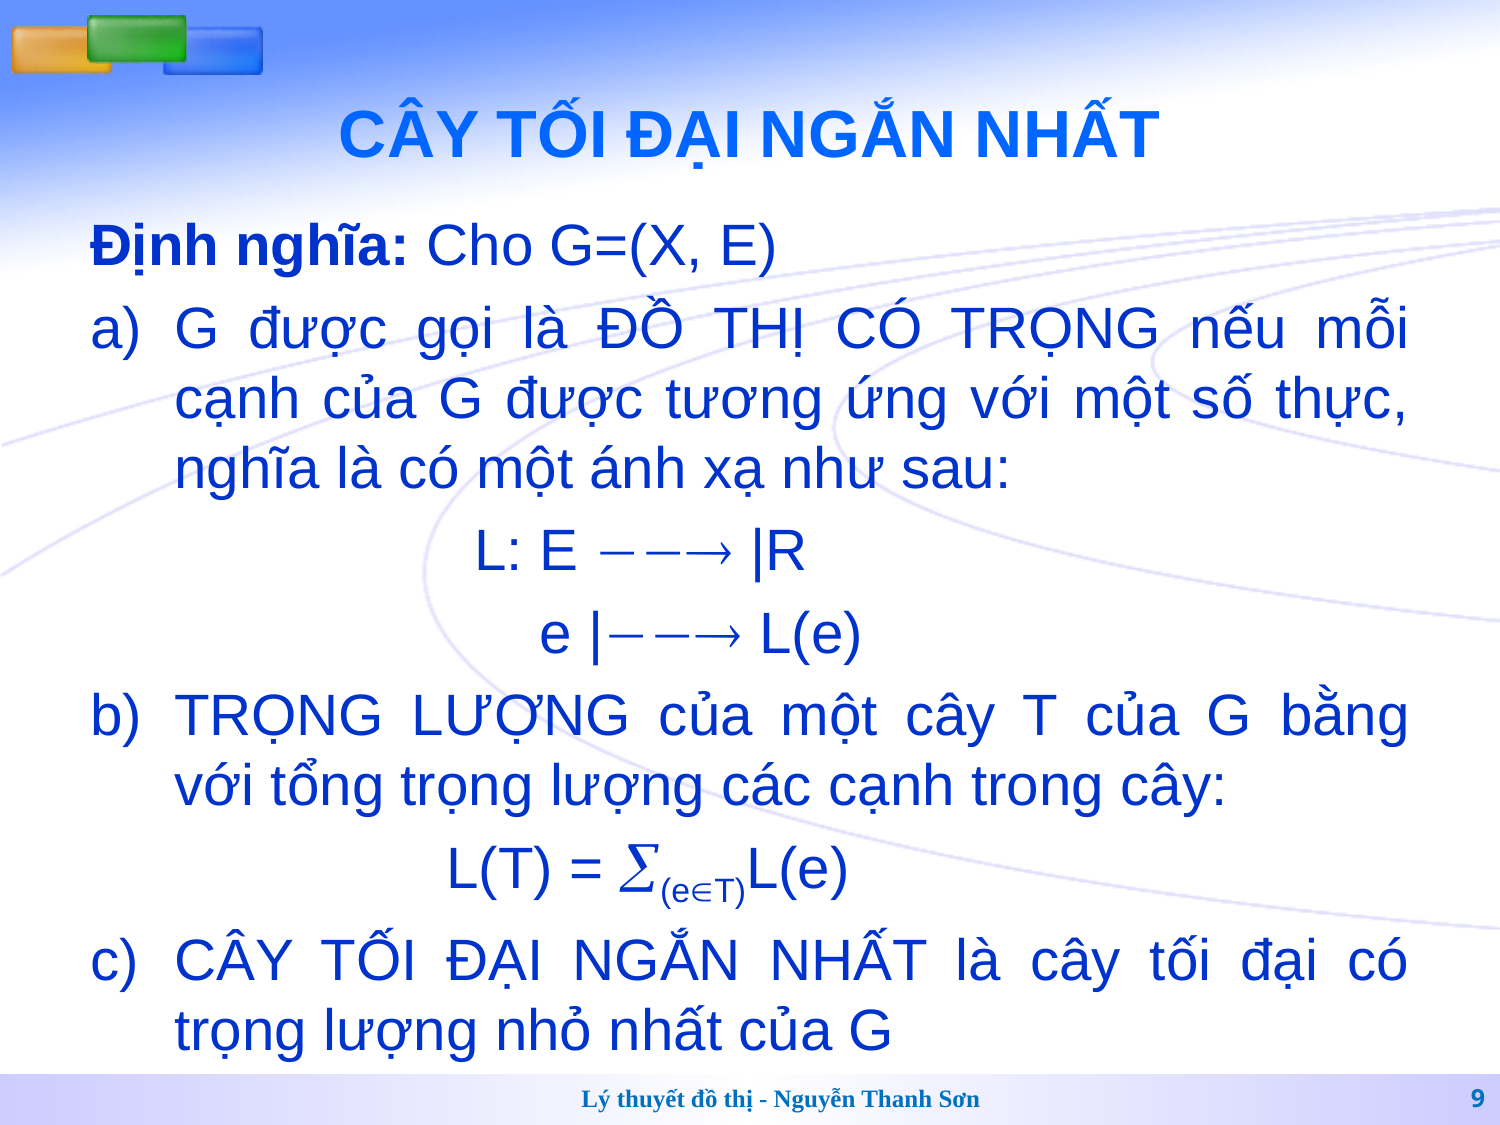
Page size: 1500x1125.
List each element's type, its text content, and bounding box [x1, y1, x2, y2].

list Định nghĩa: Cho G=(X, E) G được gọi là ĐỒ THỊ CÓ TRỌNG nếu mỗi cạnh của G được tương ứng với một số thực, nghĩa là có một ánh xạ như sau: L: E  |R e | L(e) TRỌNG LƯỢNG của một cây T của G bằng với tổng trọng lượng các cạnh trong cây: L(T) = (eT)L(e) CÂY TỐI ĐẠI NGẮN NHẤT là cây tối đại có trọng lượng nhỏ nhất của G [74, 199, 1426, 1051]
picture [0, 0, 1500, 1075]
slide_number 9 [1299, 1074, 1500, 1125]
title CÂY TỐI ĐẠI NGẮN NHẤT [74, 74, 1426, 188]
footer Lý thuyết đồ thị - Nguyễn Thanh Sơn [224, 1074, 1299, 1125]
